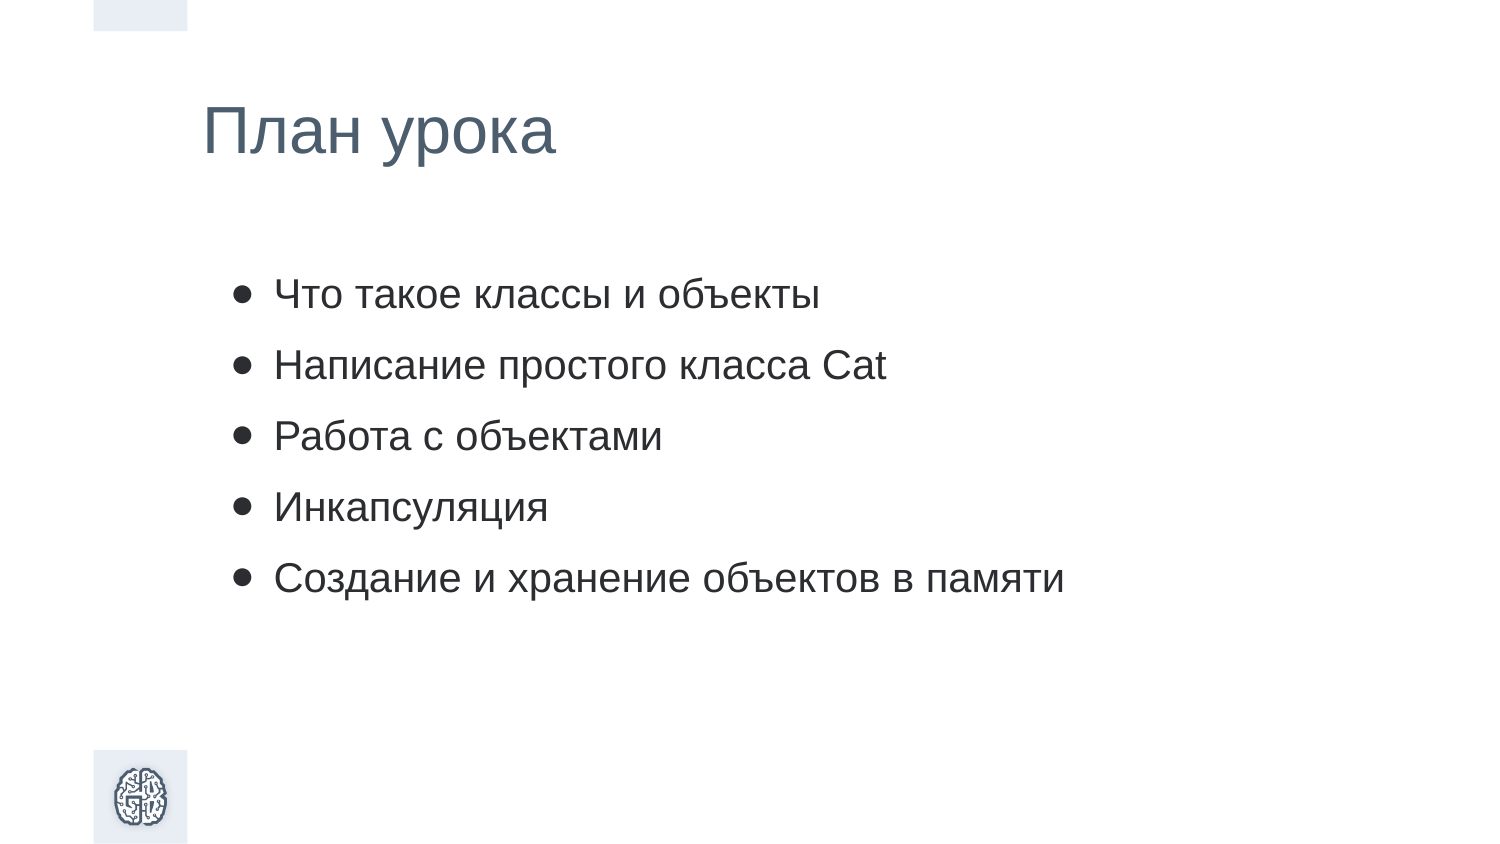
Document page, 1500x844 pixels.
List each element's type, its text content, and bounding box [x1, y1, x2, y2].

picture [106, 760, 175, 834]
text_box План урока [187, 32, 1313, 221]
text_box Что такое классы и объекты Написание простого класса Cat Работа с объектами Инкапсуляция Создание и хранение объектов в памяти [187, 239, 1313, 628]
